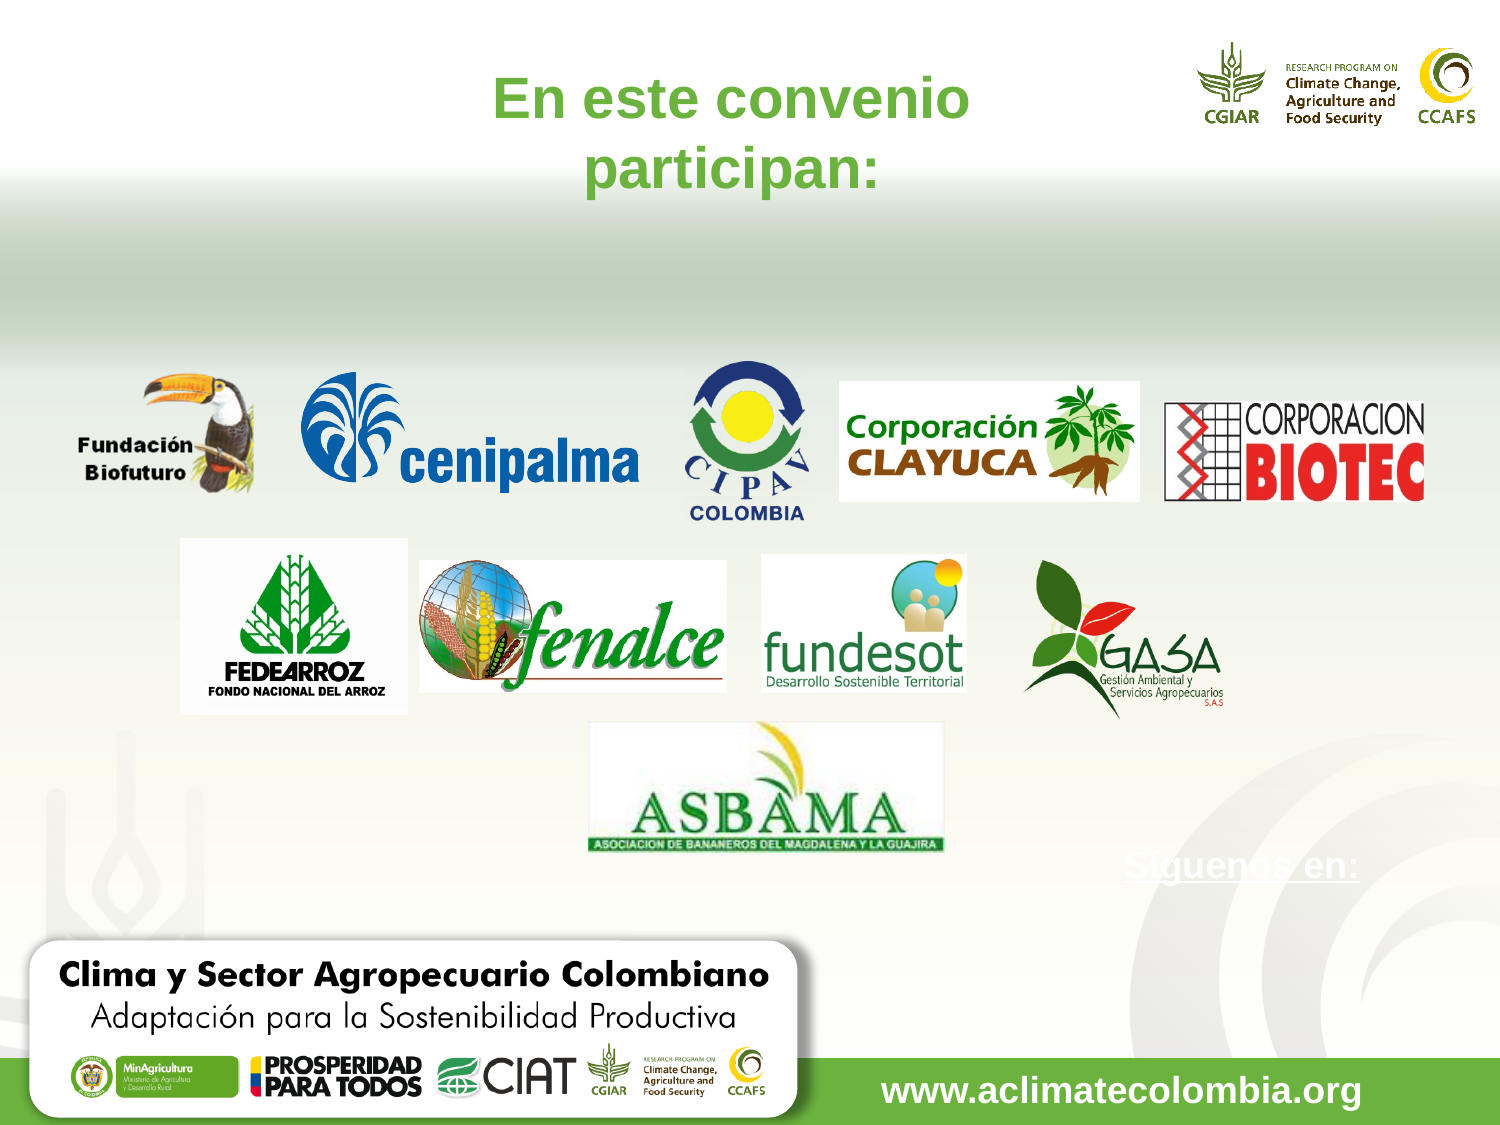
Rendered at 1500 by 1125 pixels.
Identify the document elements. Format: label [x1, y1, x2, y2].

picture [58, 956, 769, 1100]
picture [761, 554, 967, 693]
picture [1163, 401, 1424, 502]
picture [839, 381, 1140, 502]
picture [76, 372, 254, 494]
picture [180, 538, 408, 715]
picture [588, 721, 945, 853]
picture [685, 361, 809, 524]
picture [1197, 42, 1475, 126]
picture [301, 372, 639, 493]
picture [1023, 560, 1223, 720]
picture [419, 560, 727, 693]
